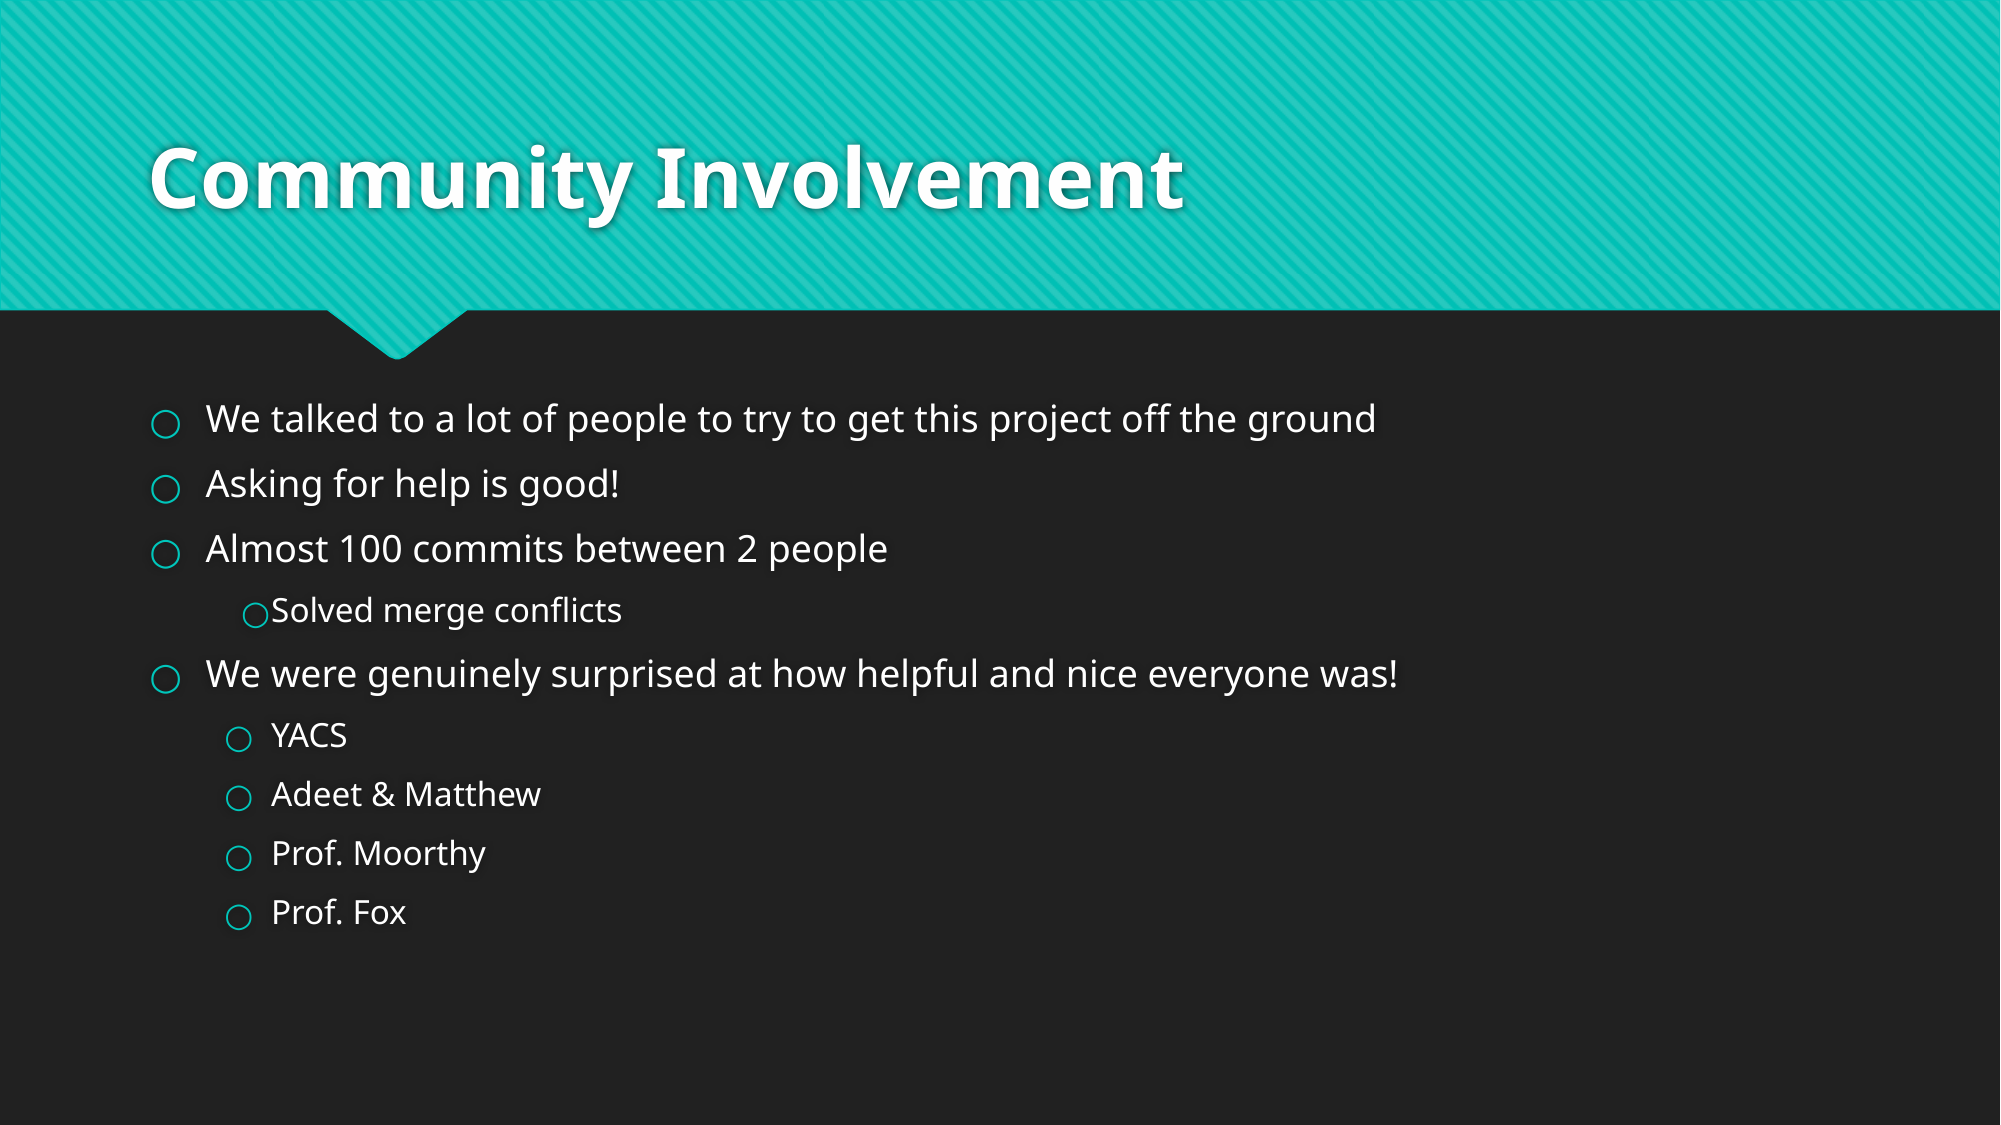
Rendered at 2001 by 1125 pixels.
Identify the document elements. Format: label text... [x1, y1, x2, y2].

picture [1, 1, 1999, 357]
title Community Involvement [132, 73, 1868, 233]
list We talked to a lot of people to try to get this project off the ground Asking for help is good! Almost 100 commits between 2 people Solved merge conflicts We were genuinely surprised at how helpful and nice everyone was! YACS Adeet & Matthew Prof. Moorthy Prof. Fox [134, 364, 1866, 962]
